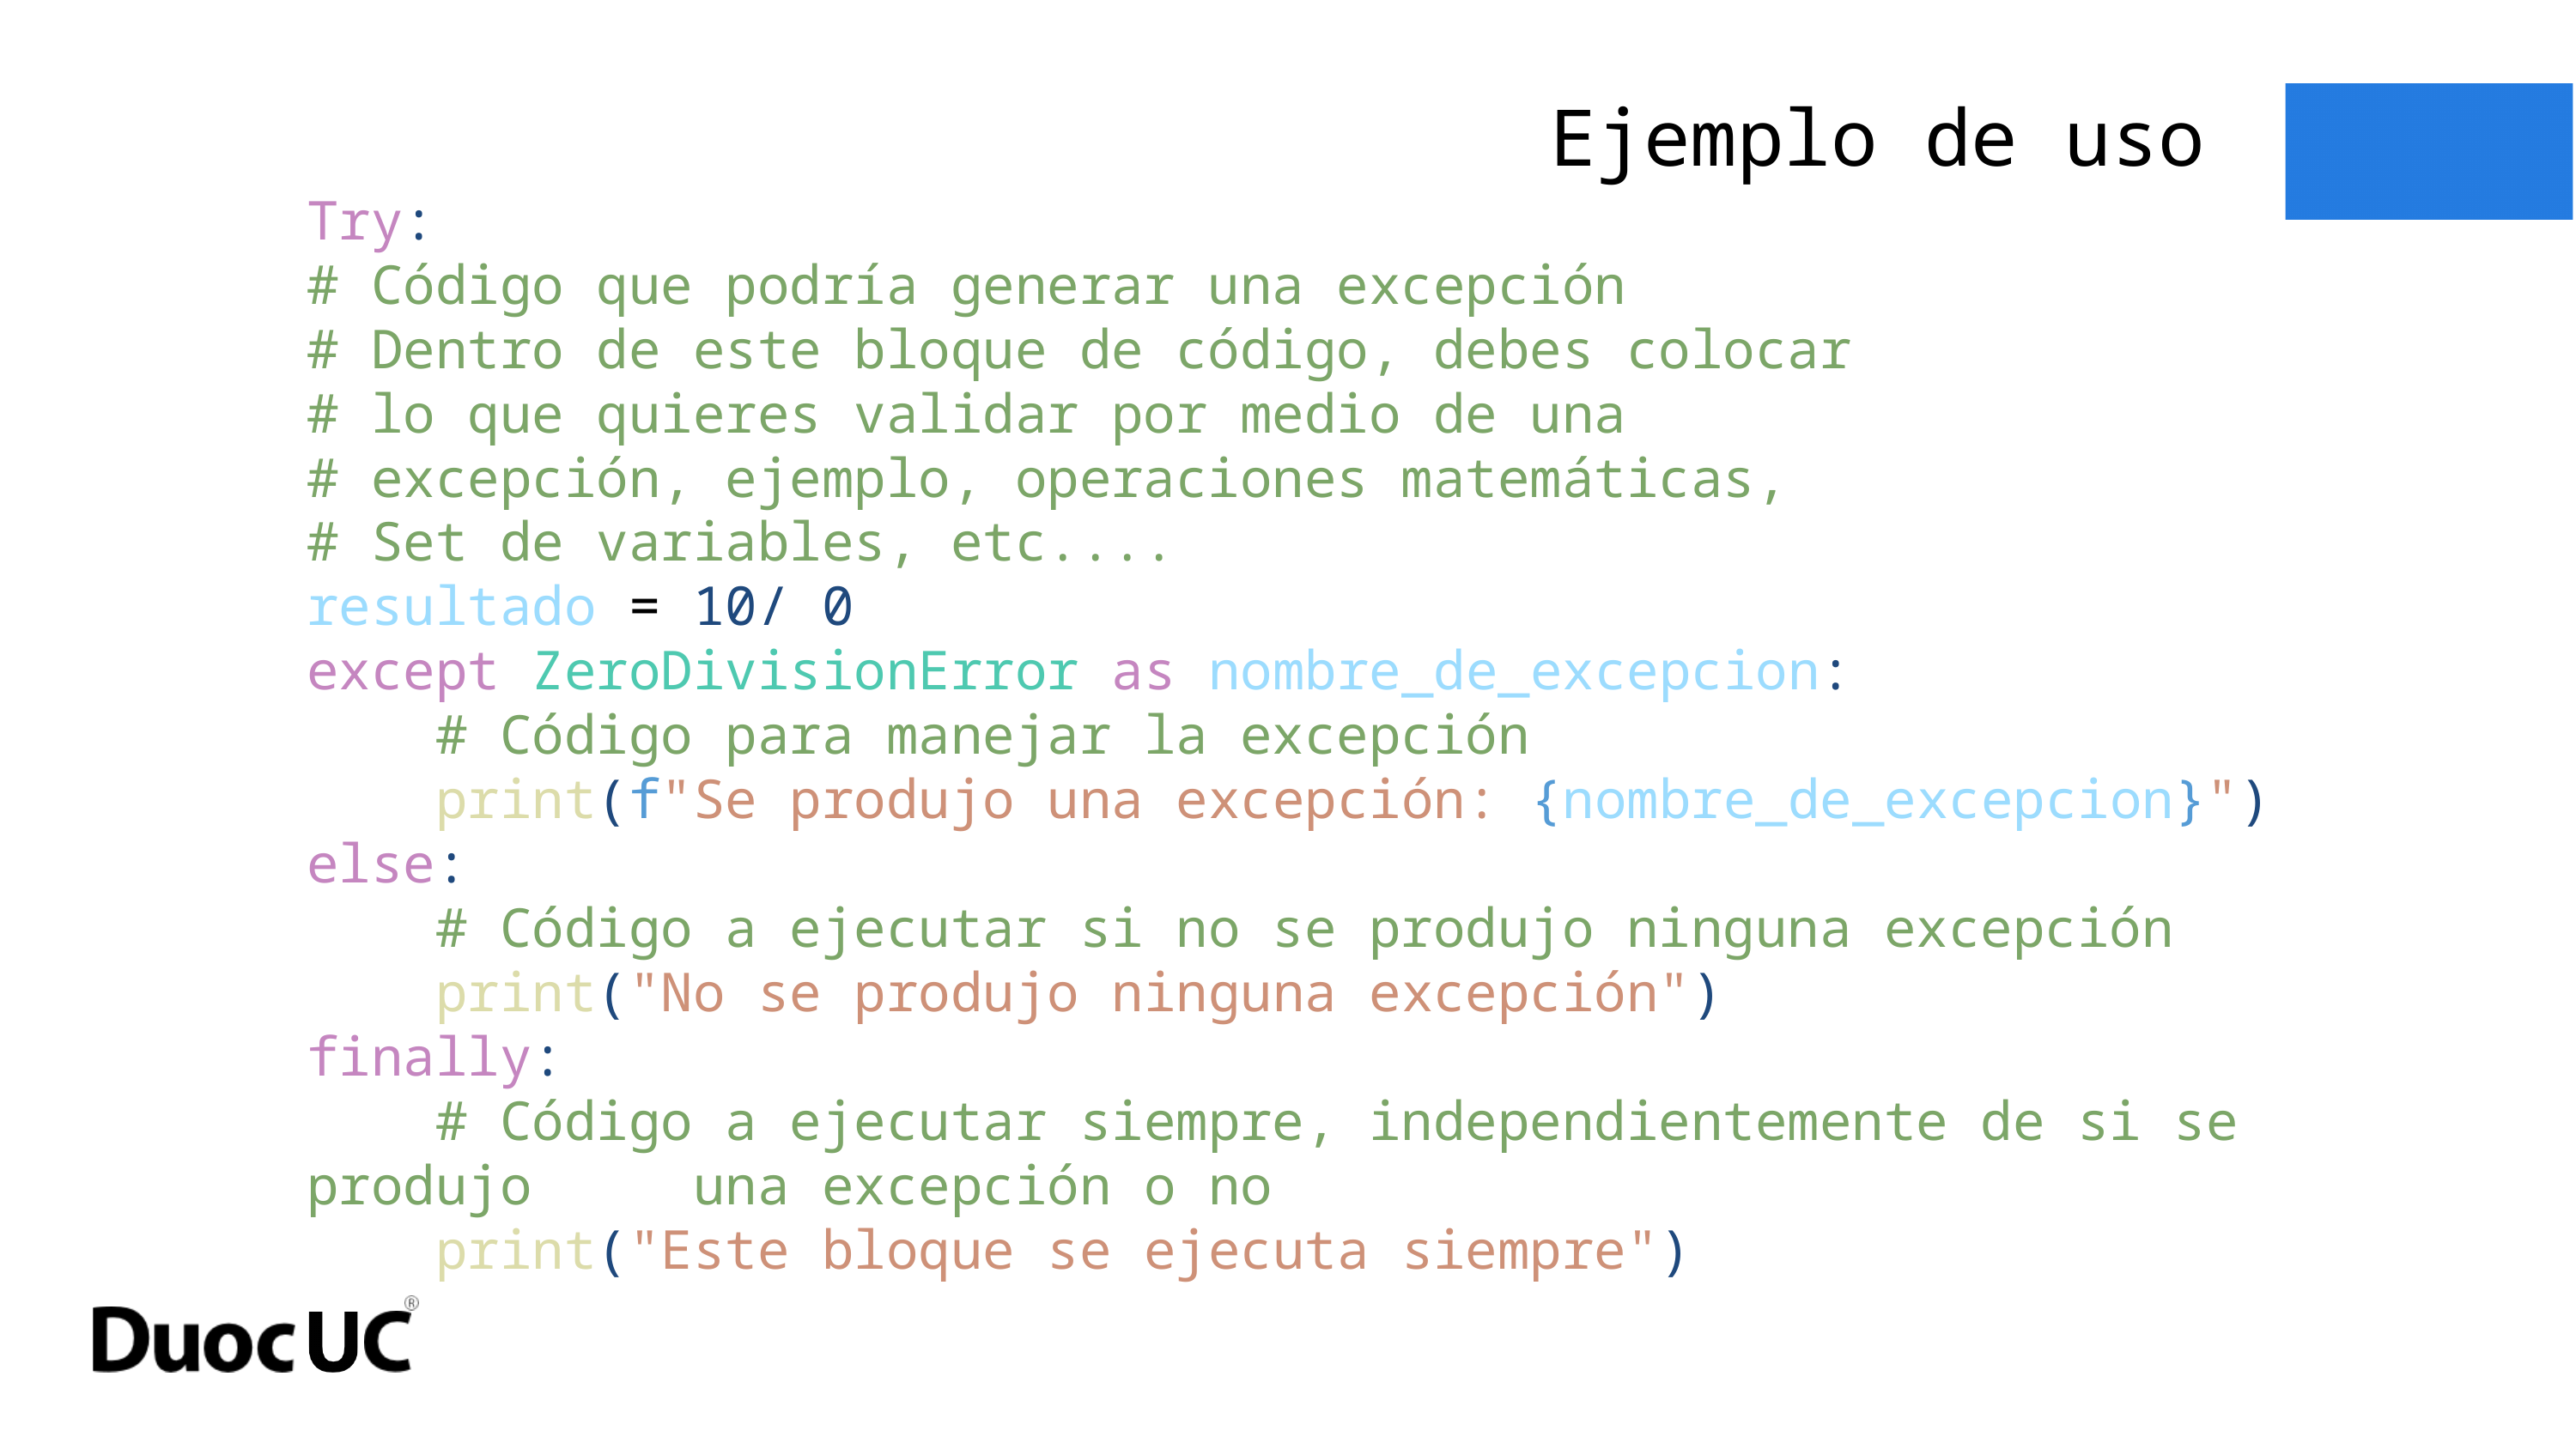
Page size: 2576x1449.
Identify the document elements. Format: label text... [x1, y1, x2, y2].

text_box [2285, 83, 2573, 221]
text_box Try: # Código que podría generar una excepción # Dentro de este bloque de código, debes colocar # lo que quieres validar por medio de una # excepción, ejemplo, operaciones matemáticas, # Set de variables, etc.... resultado = 10/ 0 except ZeroDivisionError as nombre_de_excepcion: # Código para manejar la excepción print(f"Se produjo una excepción: {nombre_de_excepcion}") else: # Código a ejecutar si no se produjo ninguna excepción print("No se produjo ninguna excepción") finally: # Código a ejecutar siempre, independientemente de si se produjo una excepción o no print("Este bloque se ejecuta siempre") [294, 179, 2399, 1287]
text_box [93, 1306, 295, 1373]
text_box [308, 1312, 358, 1373]
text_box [404, 1295, 420, 1311]
text_box Ejemplo de uso [53, 88, 2205, 182]
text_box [363, 1311, 411, 1373]
